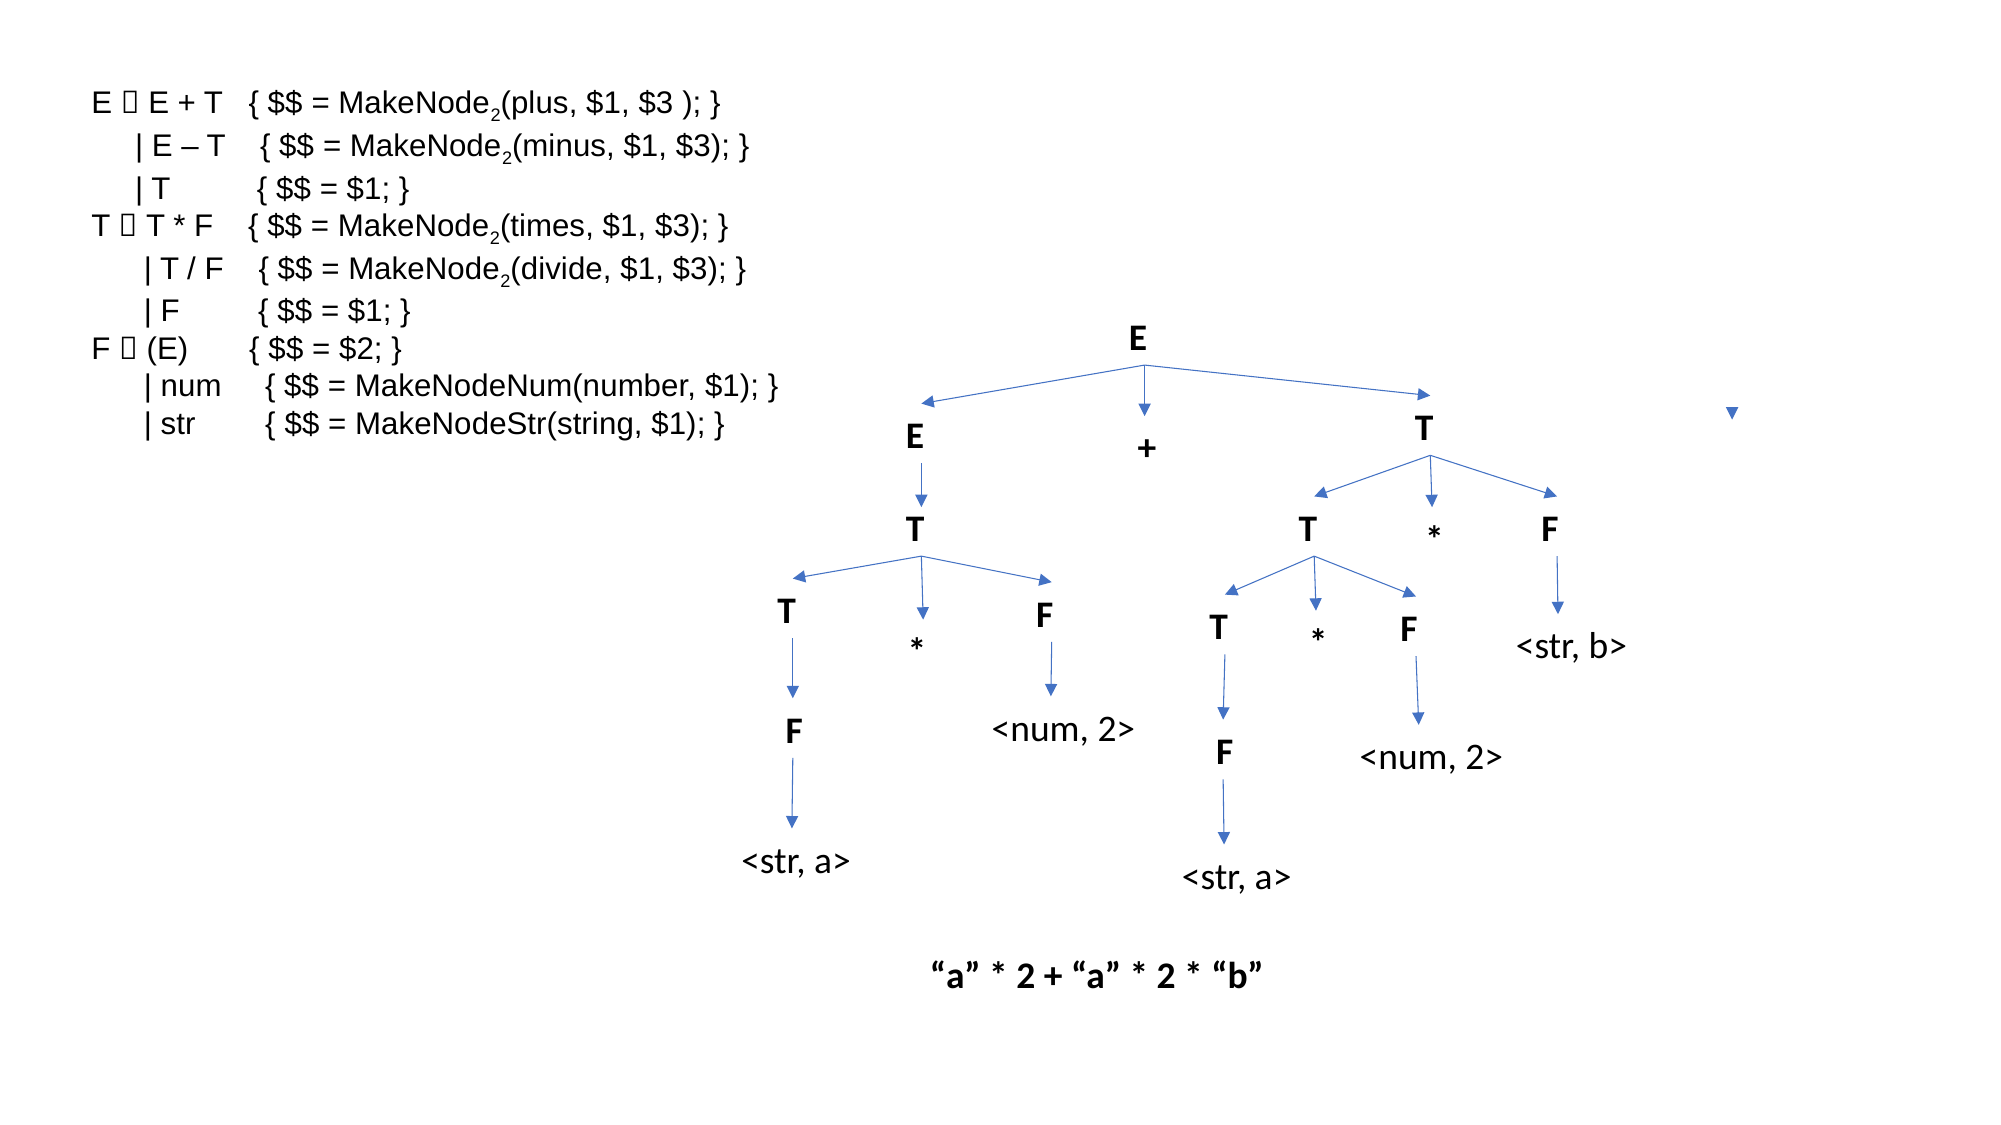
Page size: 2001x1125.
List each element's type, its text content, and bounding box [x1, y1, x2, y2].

text_box F [1526, 496, 1588, 557]
text_box F [1385, 596, 1447, 657]
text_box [1314, 556, 1416, 597]
text_box “a” * 2 + “a” * 2 * “b” [915, 943, 1406, 1003]
text_box <str, a> [683, 828, 900, 889]
text_box <str, a> [1116, 844, 1333, 905]
text_box F [1192, 719, 1254, 780]
text_box + [1114, 415, 1175, 476]
text_box F [762, 698, 824, 758]
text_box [1224, 556, 1314, 595]
text_box * [1401, 507, 1463, 567]
text_box <str, b> [1449, 614, 1667, 674]
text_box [792, 556, 921, 579]
text_box * [892, 619, 954, 680]
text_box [921, 365, 1145, 404]
text_box <num, 2> [942, 696, 1159, 756]
text_box <num, 2> [1310, 724, 1527, 785]
text_box T [762, 578, 824, 639]
text_box T [1399, 395, 1461, 456]
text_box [1314, 456, 1430, 497]
text_box T [1283, 496, 1345, 556]
text_box T [891, 496, 952, 556]
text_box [1144, 365, 1431, 396]
text_box F [1021, 582, 1083, 642]
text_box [924, 556, 1052, 583]
text_box * [1285, 610, 1347, 671]
text_box E [1114, 305, 1175, 365]
text_box T [1194, 594, 1256, 655]
text_box E [891, 403, 952, 464]
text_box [1430, 456, 1558, 497]
text_box E  E + T { $$ = MakeNode2(plus, $1, $3 ); } | E – T { $$ = MakeNode2(minus, $1, $3); } | T { $$ = $1; } T  T * F { $$ = MakeNode2(times, $1, $3); } | T / F { $$ = MakeNode2(divide, $1, $3); } | F { $$ = $1; } F  (E) { $$ = $2; } | num { $$ = MakeNodeNum(number, $1); } | str { $$ = MakeNodeStr(string, $1); } [76, 75, 815, 486]
